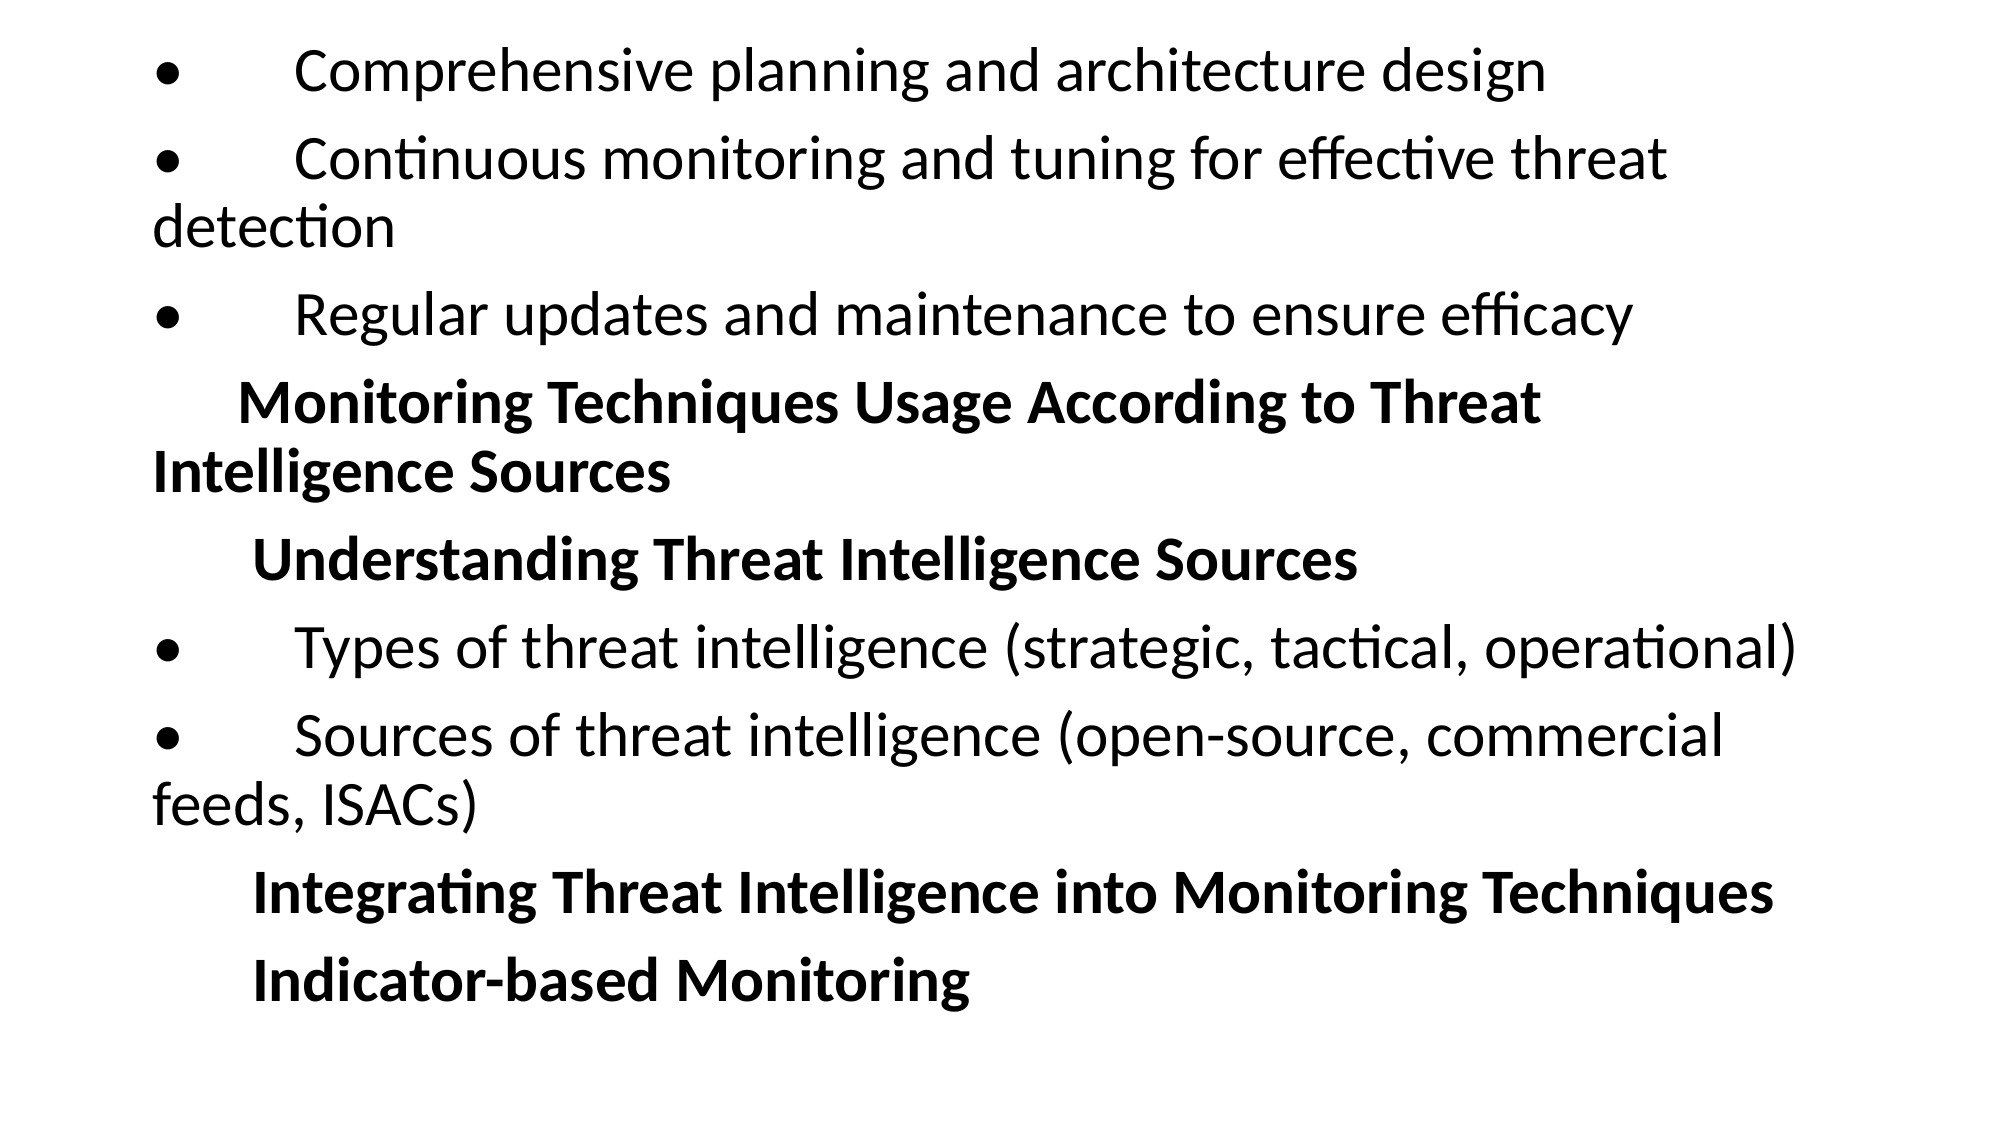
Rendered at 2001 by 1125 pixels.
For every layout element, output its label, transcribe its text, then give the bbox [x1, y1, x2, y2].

list • Comprehensive planning and architecture design • Continuous monitoring and tuning for effective threat detection • Regular updates and maintenance to ensure efficacy Monitoring Techniques Usage According to Threat Intelligence Sources Understanding Threat Intelligence Sources • Types of threat intelligence (strategic, tactical, operational) • Sources of threat intelligence (open-source, commercial feeds, ISACs) Integrating Threat Intelligence into Monitoring Techniques Indicator-based Monitoring [137, 28, 1863, 1125]
